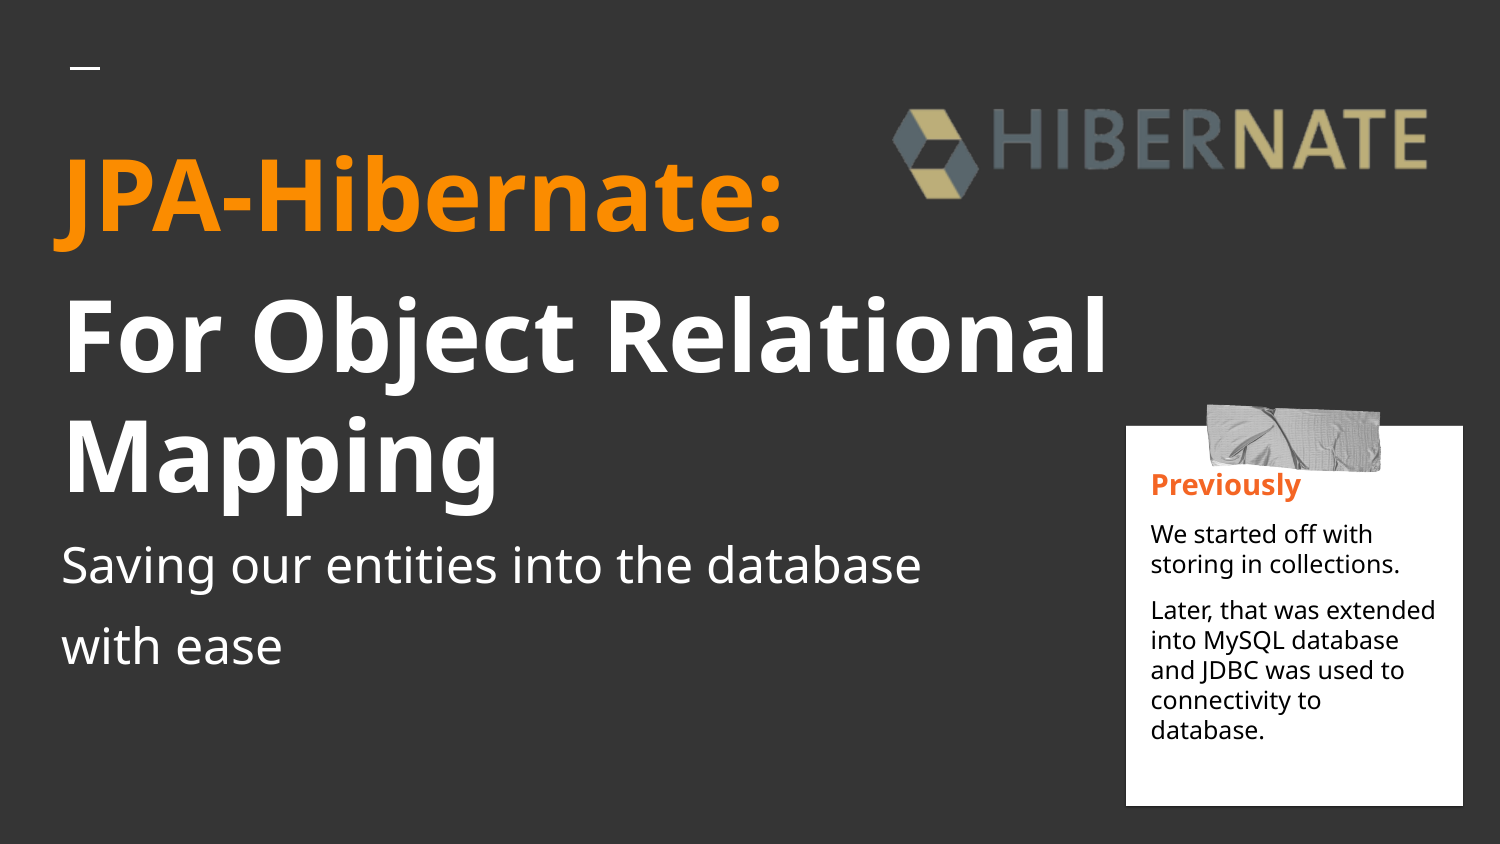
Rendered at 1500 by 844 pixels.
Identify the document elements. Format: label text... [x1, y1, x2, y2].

picture [866, 57, 1453, 221]
title JPA-Hibernate: For Object Relational Mapping Saving our entities into the database with ease [46, 116, 1461, 746]
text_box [1112, 403, 1476, 821]
